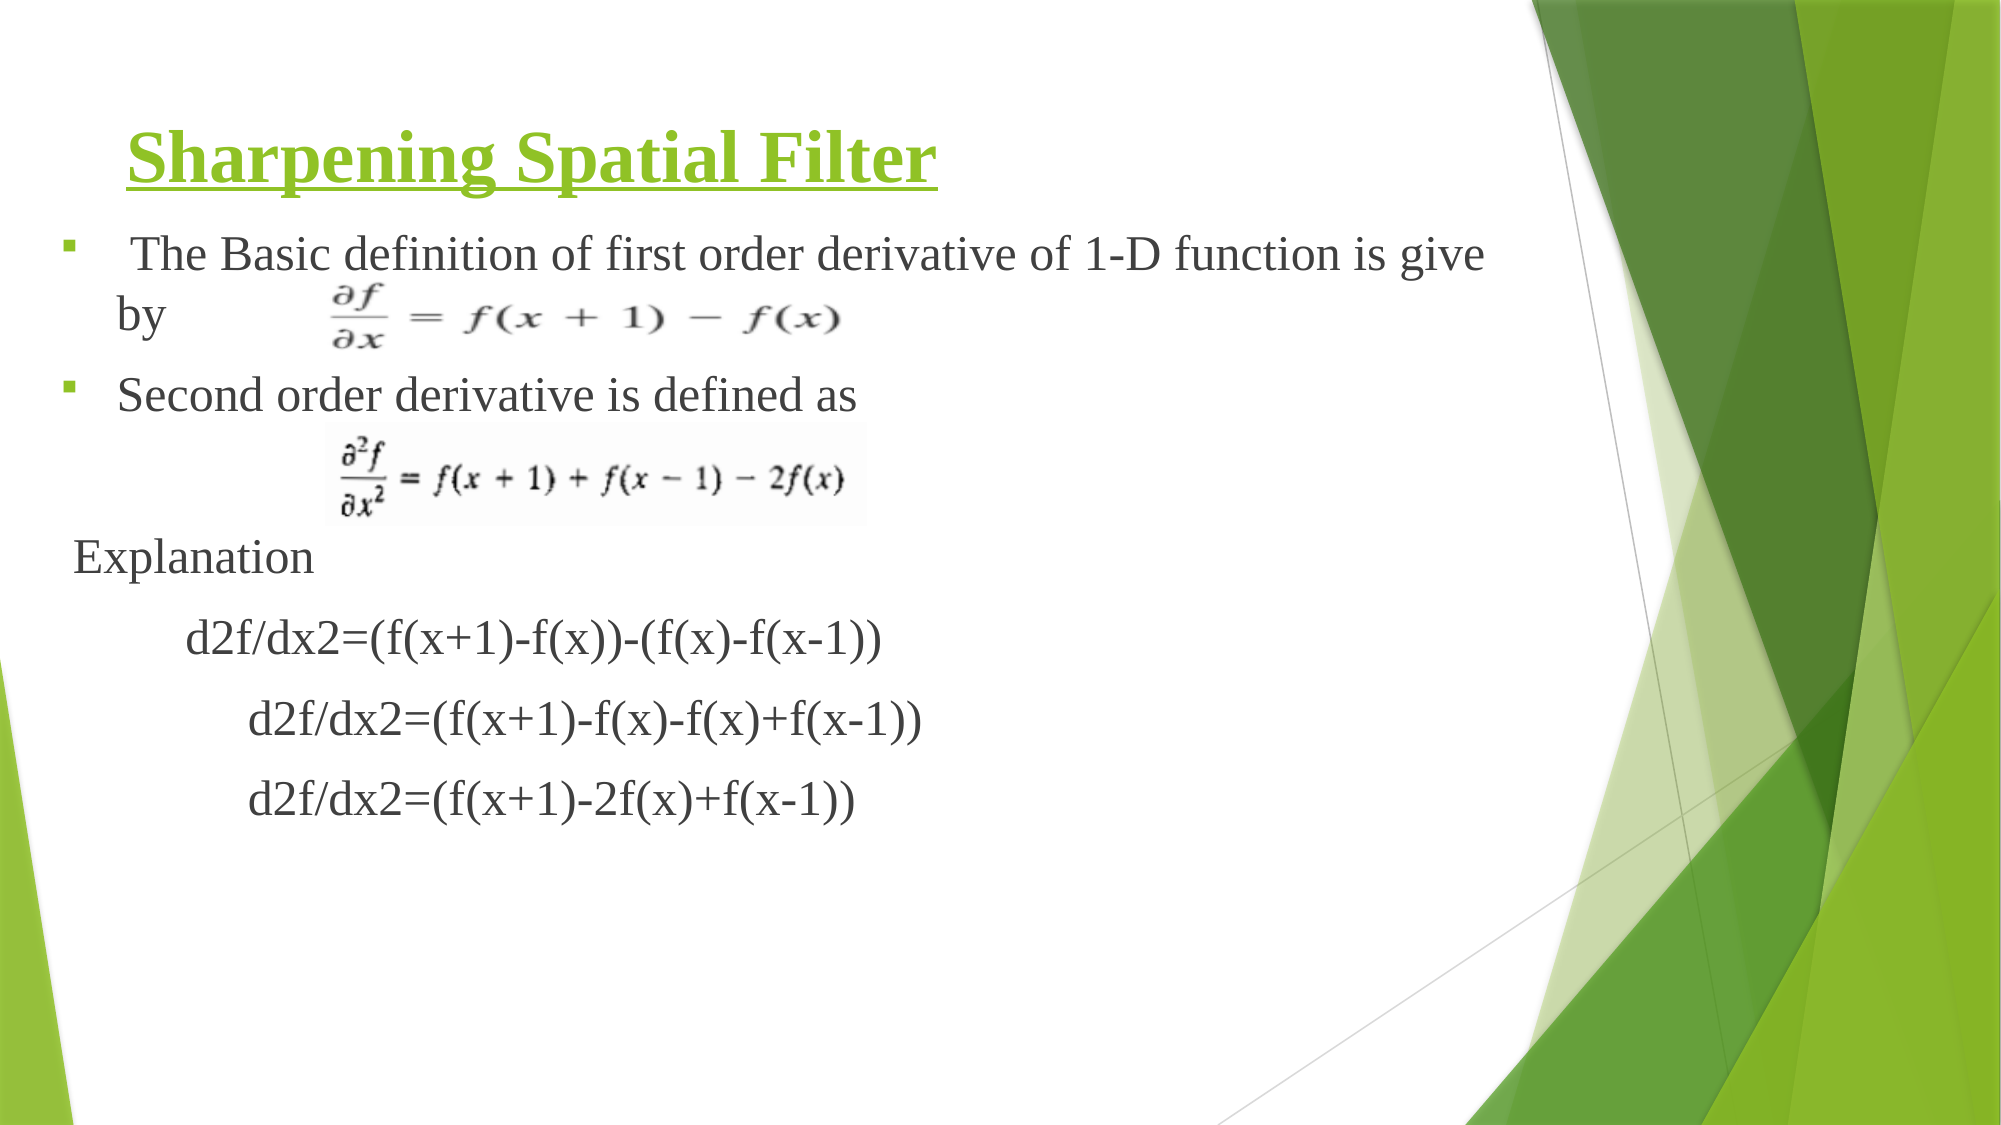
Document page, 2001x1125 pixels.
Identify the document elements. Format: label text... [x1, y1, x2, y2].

picture [298, 272, 867, 364]
picture [325, 422, 867, 527]
list The Basic definition of first order derivative of 1-D function is give by Second order derivative is defined as Explanation d2f/dx2=(f(x+1)-f(x))-(f(x)-f(x-1)) d2f/dx2=(f(x+1)-f(x)-f(x)+f(x-1)) d2f/dx2=(f(x+1)-2f(x)+f(x-1)) [45, 213, 1522, 1069]
title Sharpening Spatial Filter [111, 99, 1522, 213]
